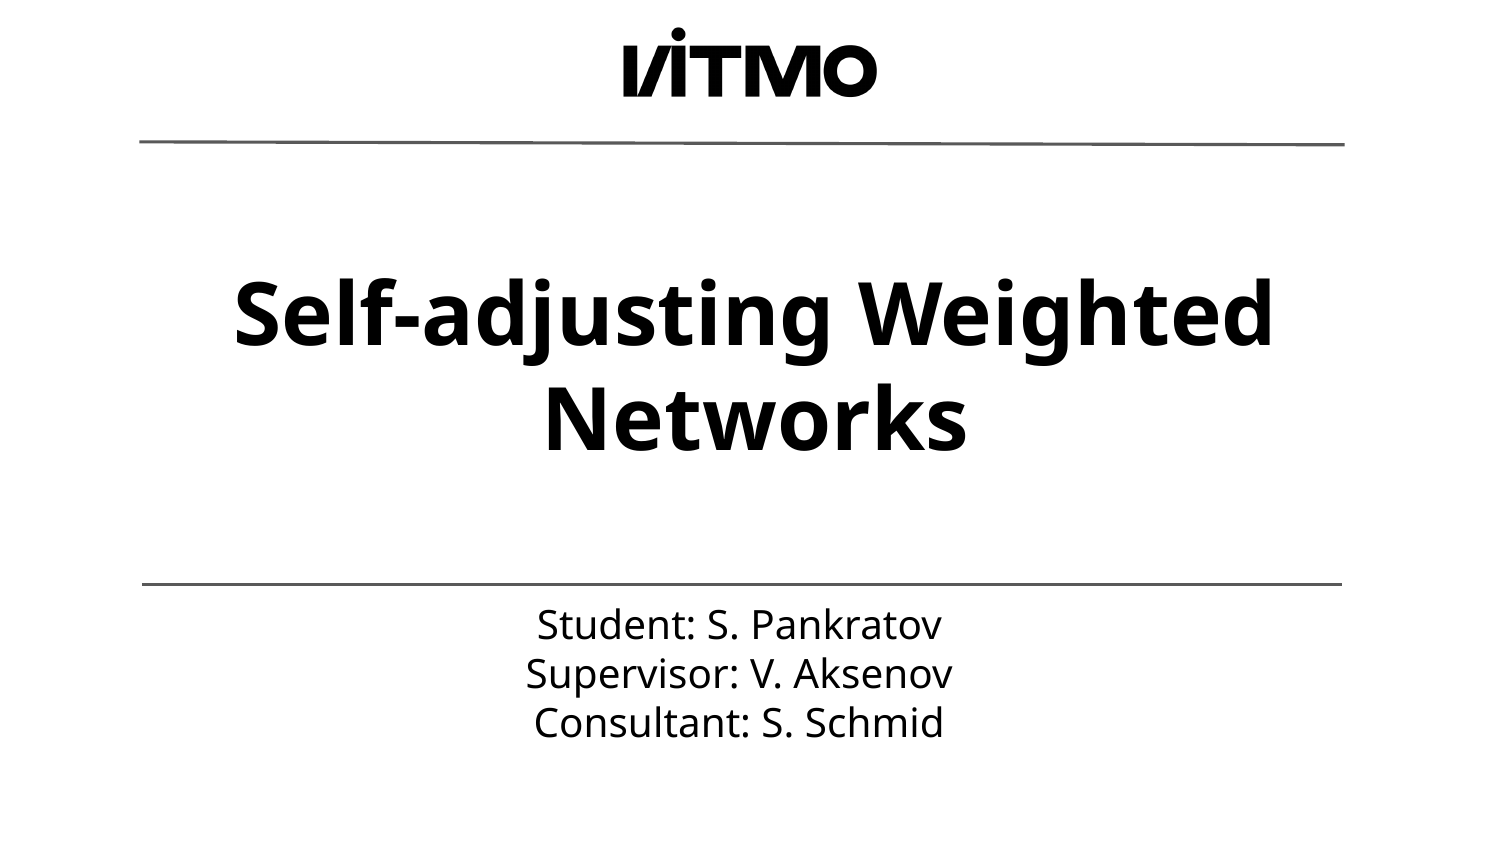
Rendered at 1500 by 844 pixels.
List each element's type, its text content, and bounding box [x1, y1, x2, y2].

subtitle Student: S. Pankratov Supervisor: V. Aksenov Consultant: S. Schmid [139, 584, 1340, 797]
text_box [139, 141, 1345, 146]
picture [611, 7, 889, 118]
title Self-adjusting Weighted Networks [62, 141, 1449, 585]
